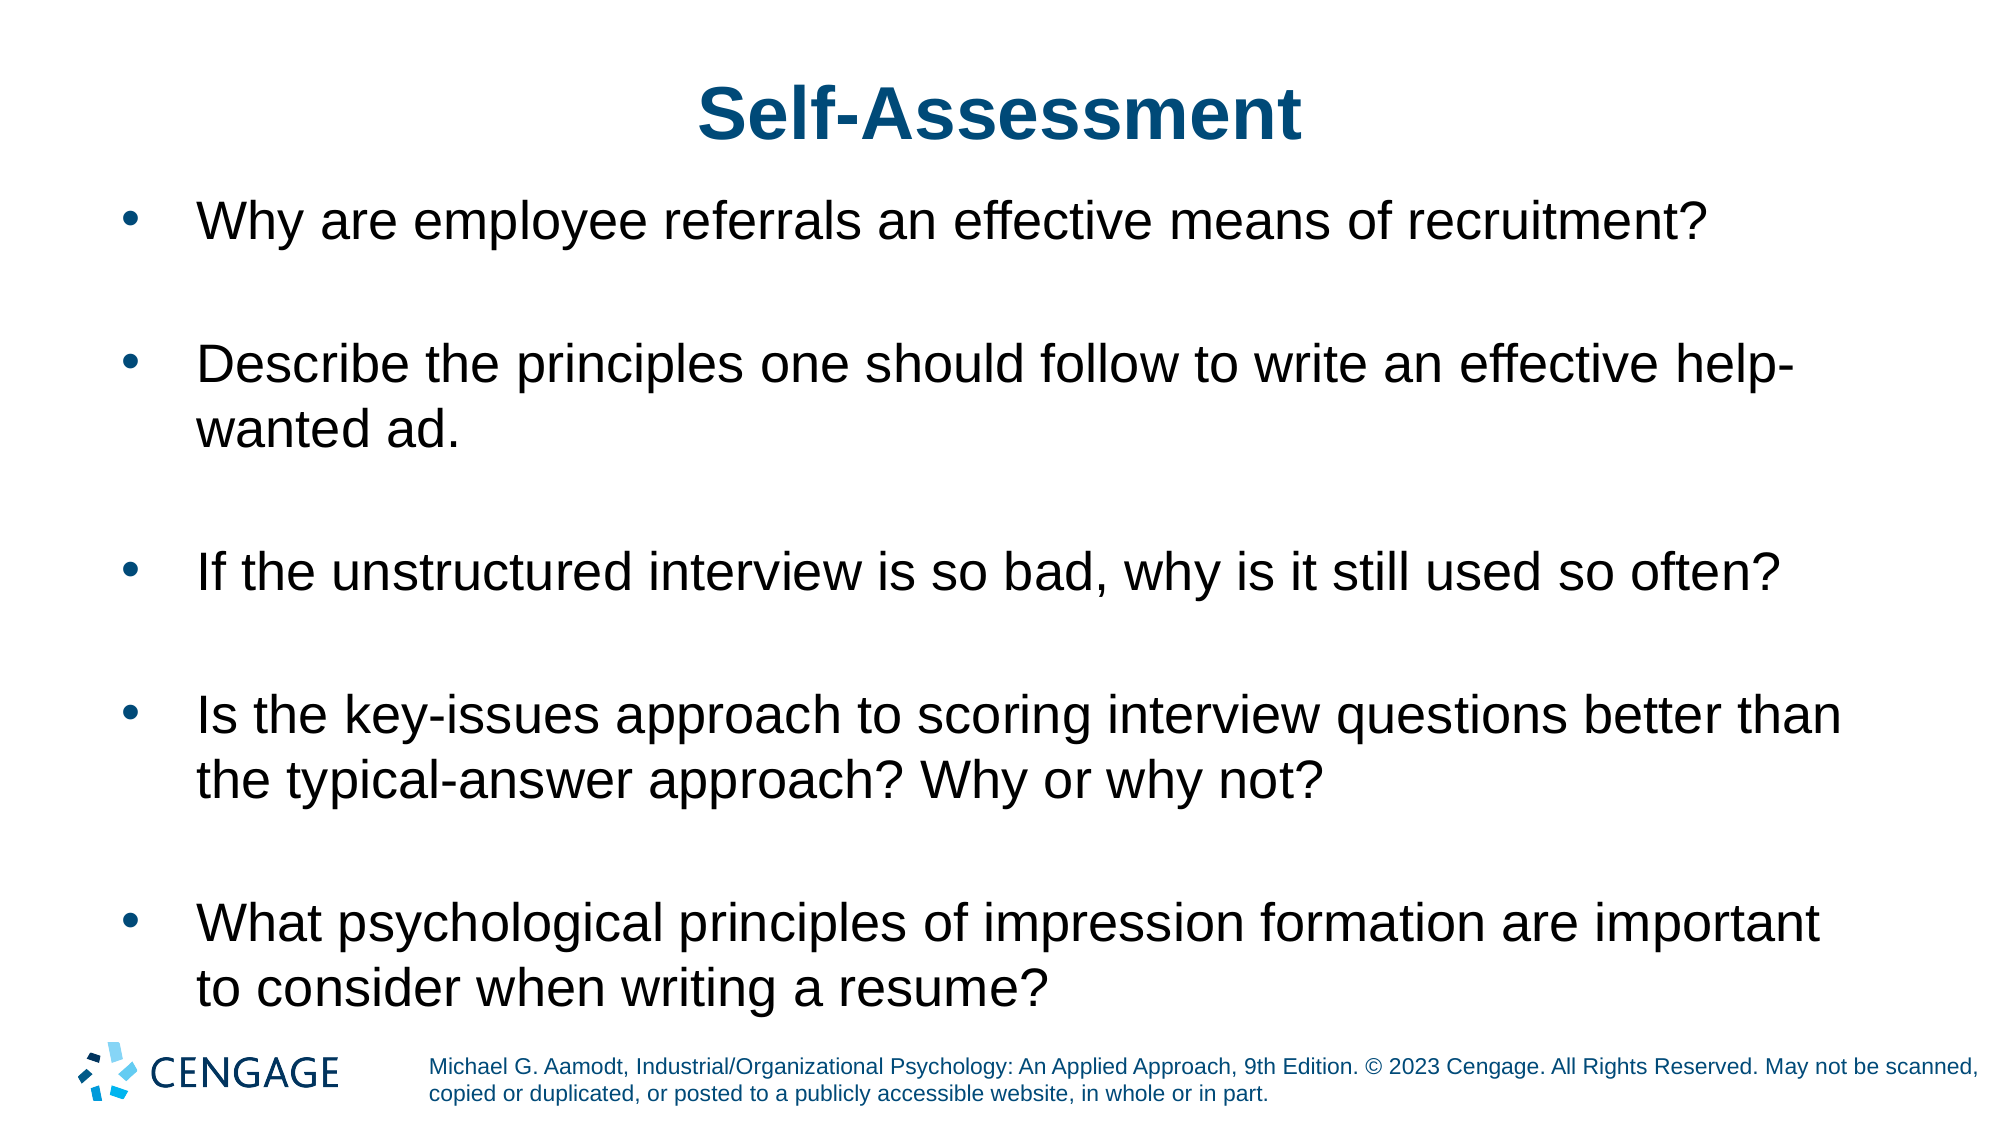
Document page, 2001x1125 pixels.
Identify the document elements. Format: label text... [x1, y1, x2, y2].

picture [78, 1042, 338, 1101]
list Why are employee referrals an effective means of recruitment? Describe the principles one should follow to write an effective help-wanted ad. If the unstructured interview is so bad, why is it still used so often? Is the key-issues approach to scoring interview questions better than the typical-answer approach? Why or why not? What psychological principles of impression formation are important to consider when writing a resume? [121, 185, 1879, 974]
title Self-Assessment [137, 59, 1863, 171]
